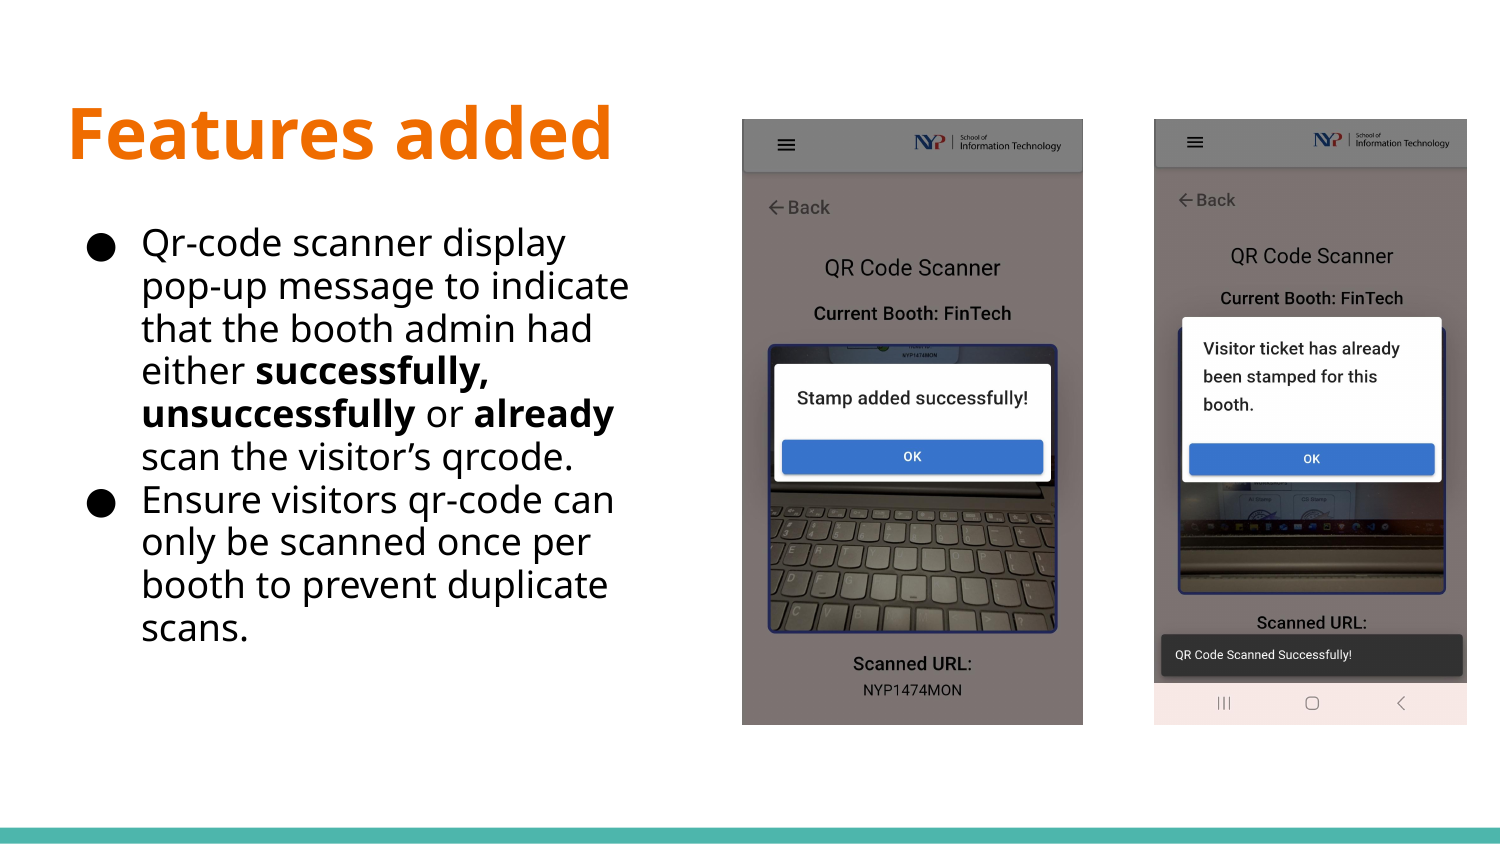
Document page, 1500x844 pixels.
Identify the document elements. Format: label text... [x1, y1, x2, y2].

picture [742, 119, 1083, 725]
list Qr-code scanner display pop-up message to indicate that the booth admin had either successfully, unsuccessfully or already scan the visitor’s qrcode. Ensure visitors qr-code can only be scanned once per booth to prevent duplicate scans. [51, 207, 671, 750]
picture [1153, 119, 1467, 725]
title Features added [51, 72, 1449, 189]
